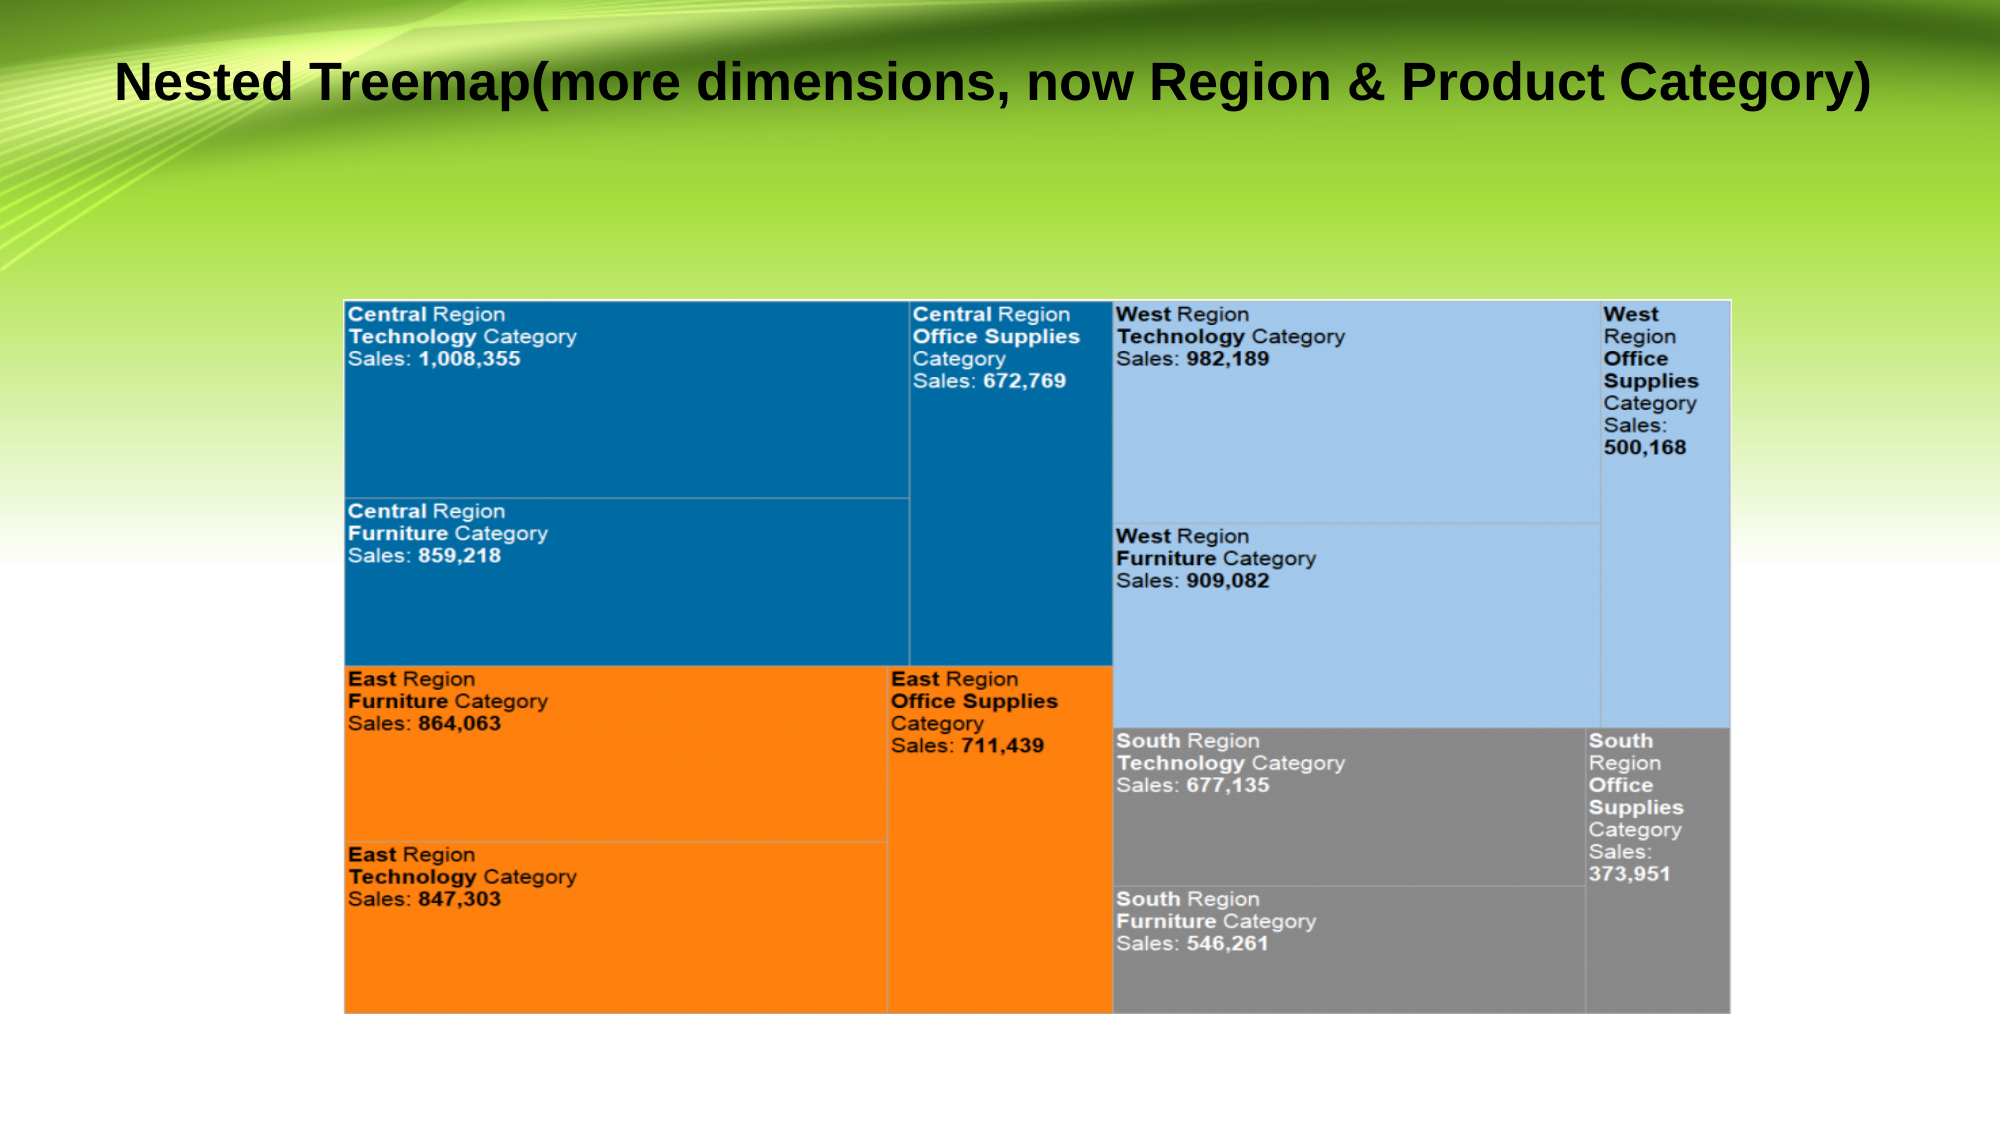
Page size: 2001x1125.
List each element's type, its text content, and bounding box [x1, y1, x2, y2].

picture [0, 0, 2000, 1125]
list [343, 299, 1732, 1014]
title Nested Treemap(more dimensions, now Region & Product Category) [99, 30, 1901, 127]
